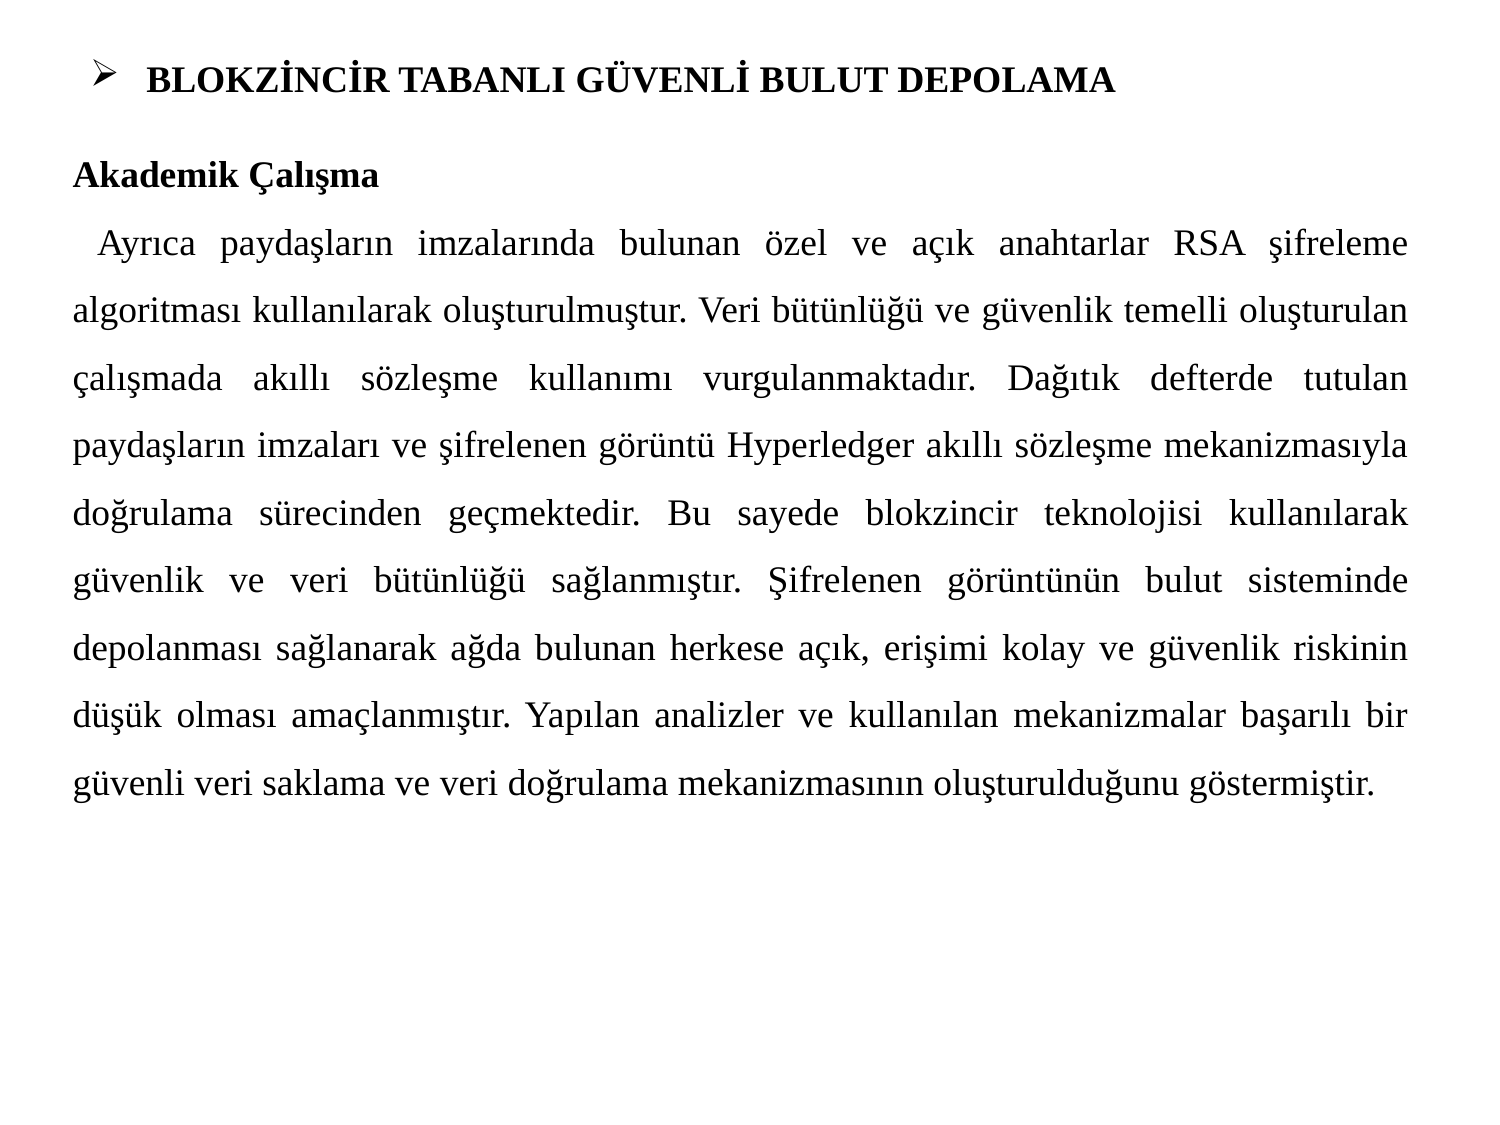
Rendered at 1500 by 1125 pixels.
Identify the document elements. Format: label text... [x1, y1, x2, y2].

list BLOKZİNCİR TABANLI GÜVENLİ BULUT DEPOLAMA [75, 41, 1425, 120]
text_box Akademik Çalışma Ayrıca paydaşların imzalarında bulunan özel ve açık anahtarlar RSA şifreleme algoritması kullanılarak oluşturulmuştur. Veri bütünlüğü ve güvenlik temelli oluşturulan çalışmada akıllı sözleşme kullanımı vurgulanmaktadır. Dağıtık defterde tutulan paydaşların imzaları ve şifrelenen görüntü Hyperledger akıllı sözleşme mekanizmasıyla doğrulama sürecinden geçmektedir. Bu sayede blokzincir teknolojisi kullanılarak güvenlik ve veri bütünlüğü sağlanmıştır. Şifrelenen görüntünün bulut sisteminde depolanması sağlanarak ağda bulunan herkese açık, erişimi kolay ve güvenlik riskinin düşük olması amaçlanmıştır. Yapılan analizler ve kullanılan mekanizmalar başarılı bir güvenli veri saklama ve veri doğrulama mekanizmasının oluşturulduğunu göstermiştir. [57, 120, 1425, 811]
